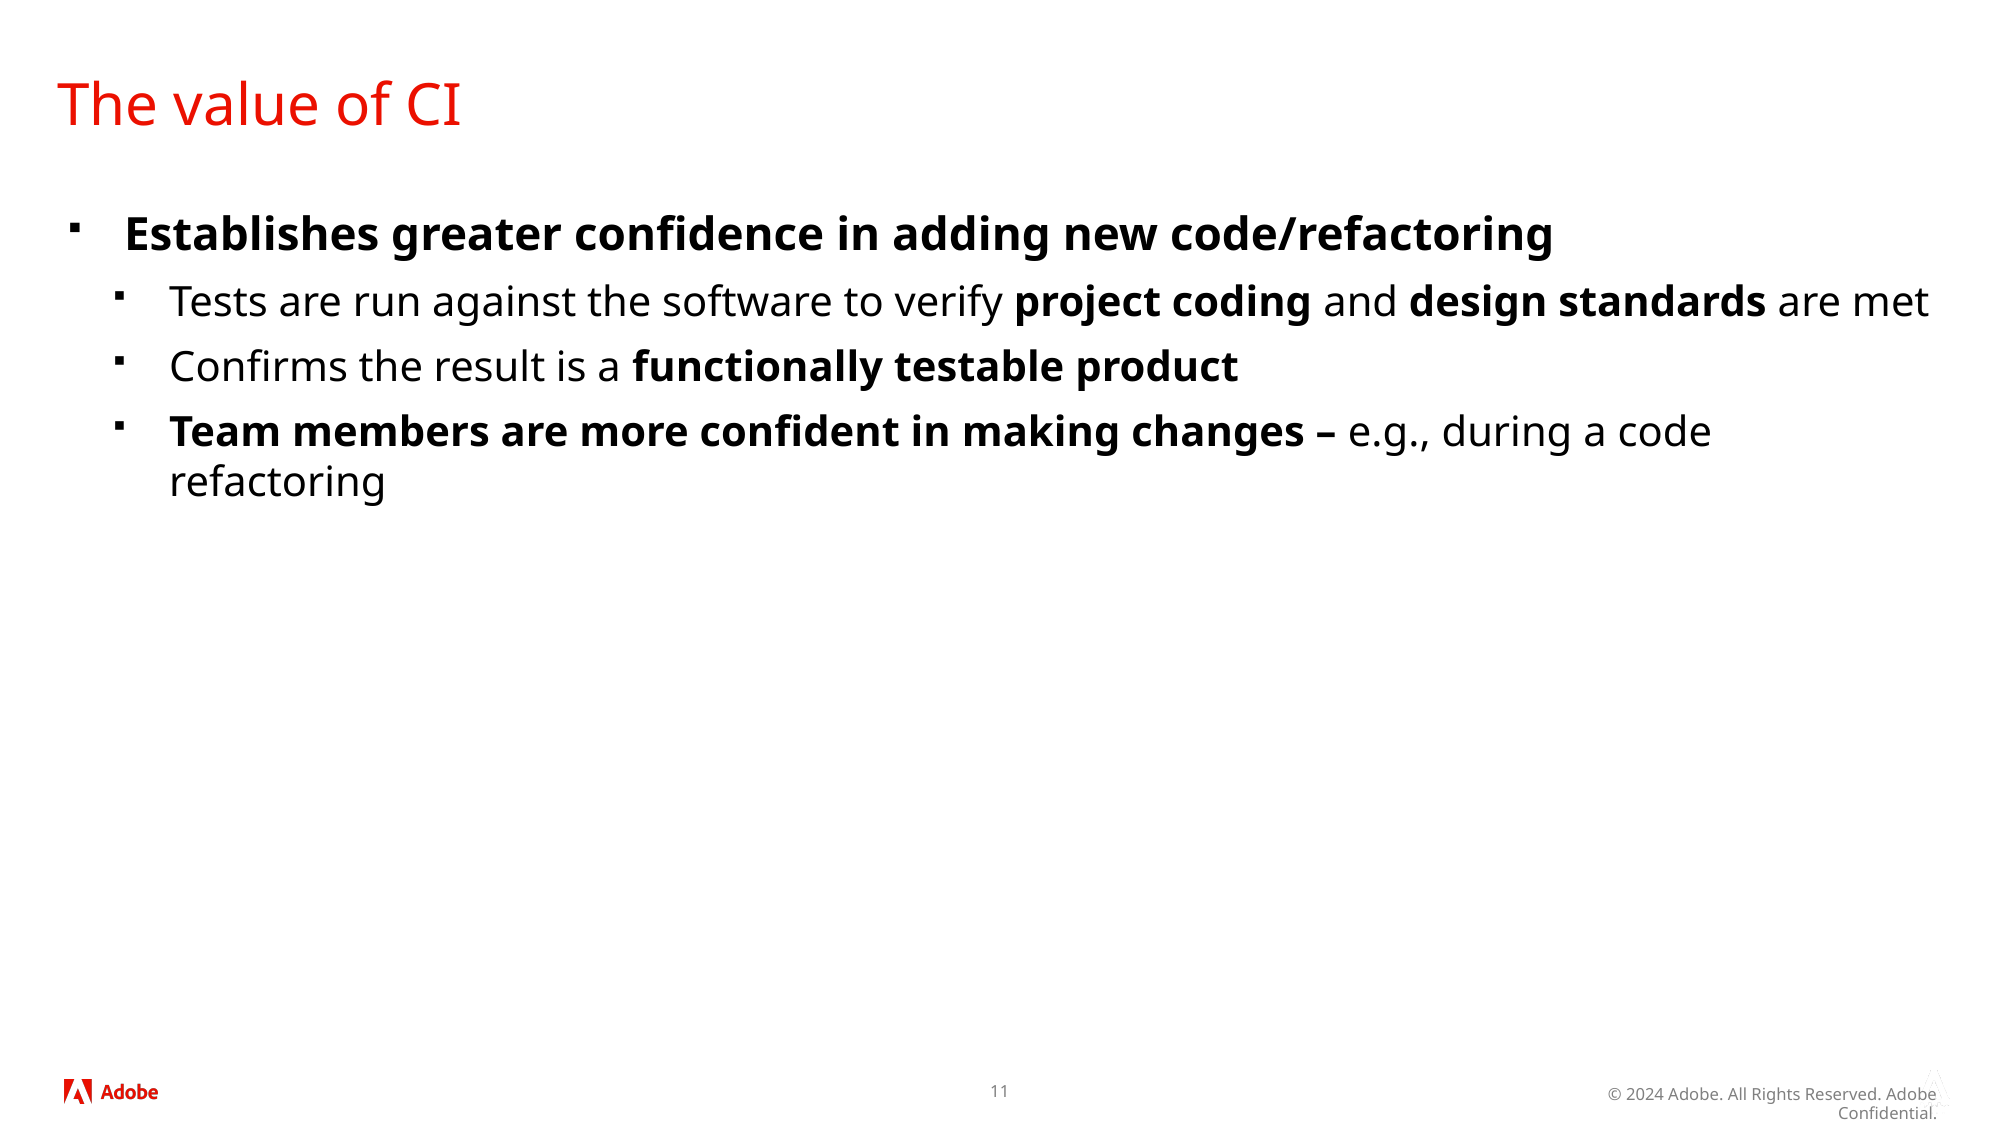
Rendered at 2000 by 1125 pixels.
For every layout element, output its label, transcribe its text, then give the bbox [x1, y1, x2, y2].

picture [64, 1079, 158, 1104]
title The value of CI [49, 47, 1950, 158]
list Establishes greater confidence in adding new code/refactoring Tests are run against the software to verify project coding and design standards are met Confirms the result is a functionally testable product Team members are more confident in making changes – e.g., during a code refactoring [49, 195, 1950, 1021]
picture [1918, 1070, 1950, 1114]
slide_number 11 [953, 1078, 1047, 1106]
